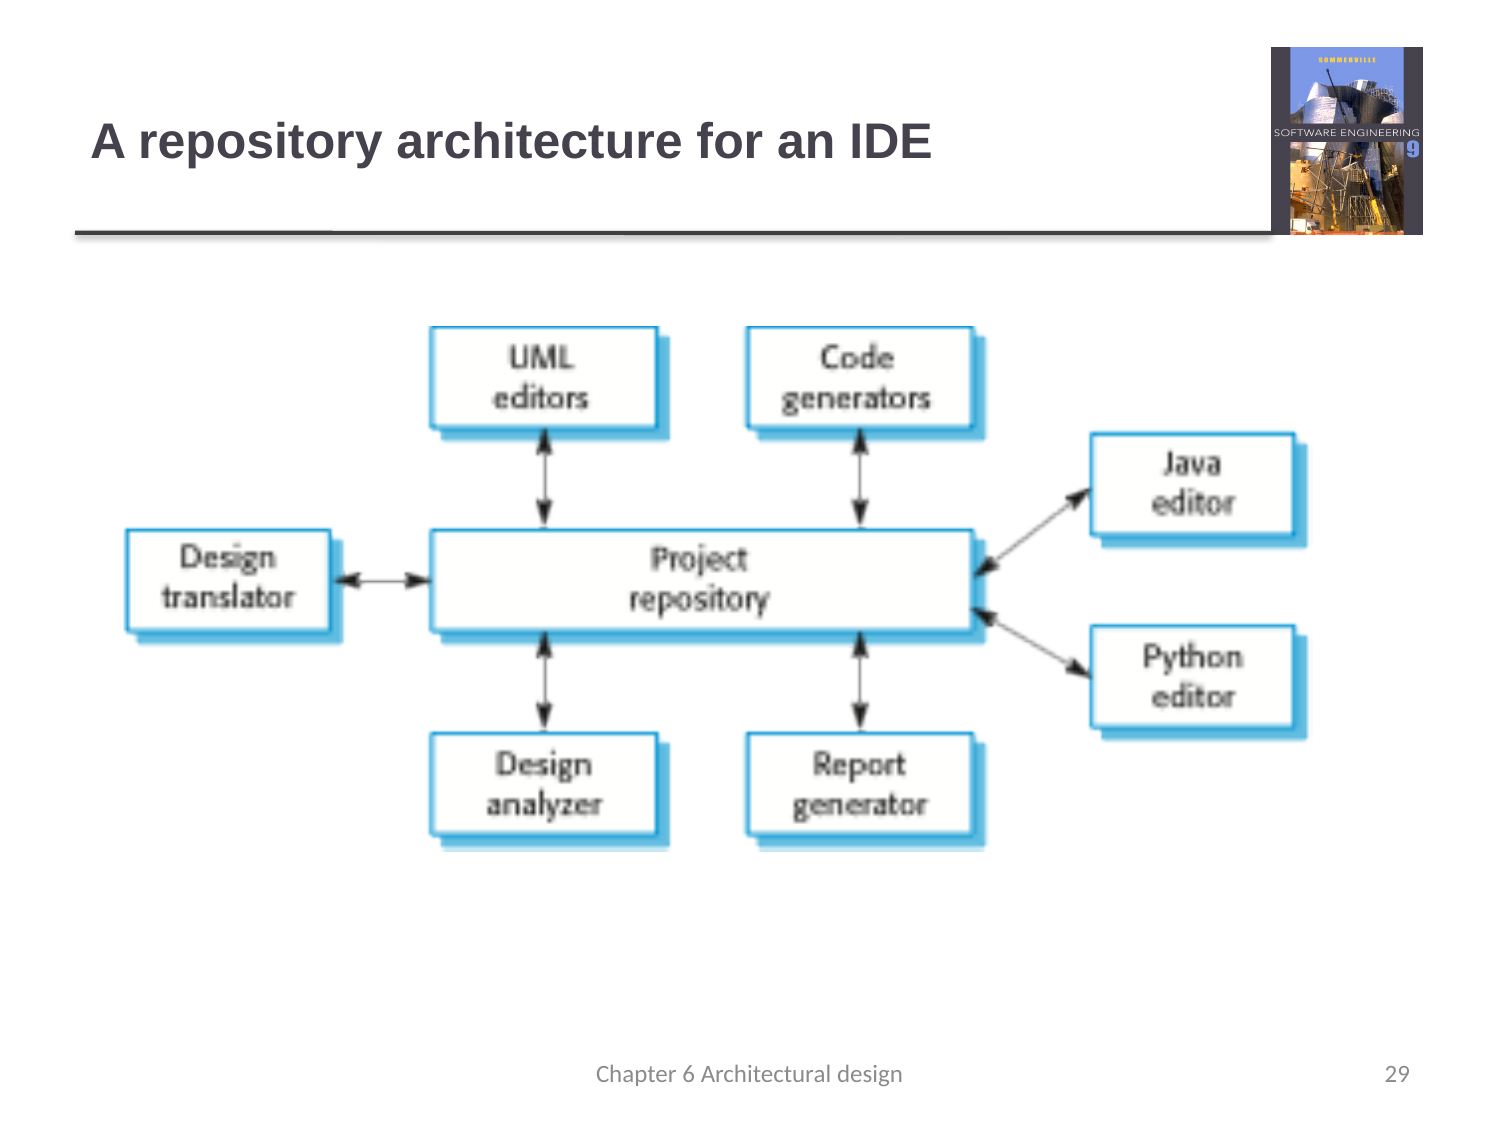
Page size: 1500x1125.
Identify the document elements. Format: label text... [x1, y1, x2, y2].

picture [1272, 47, 1423, 235]
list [123, 262, 1313, 917]
slide_number 29 [1074, 1042, 1425, 1103]
title A repository architecture for an IDE [74, 44, 1272, 233]
footer Chapter 6 Architectural design [512, 1042, 988, 1103]
